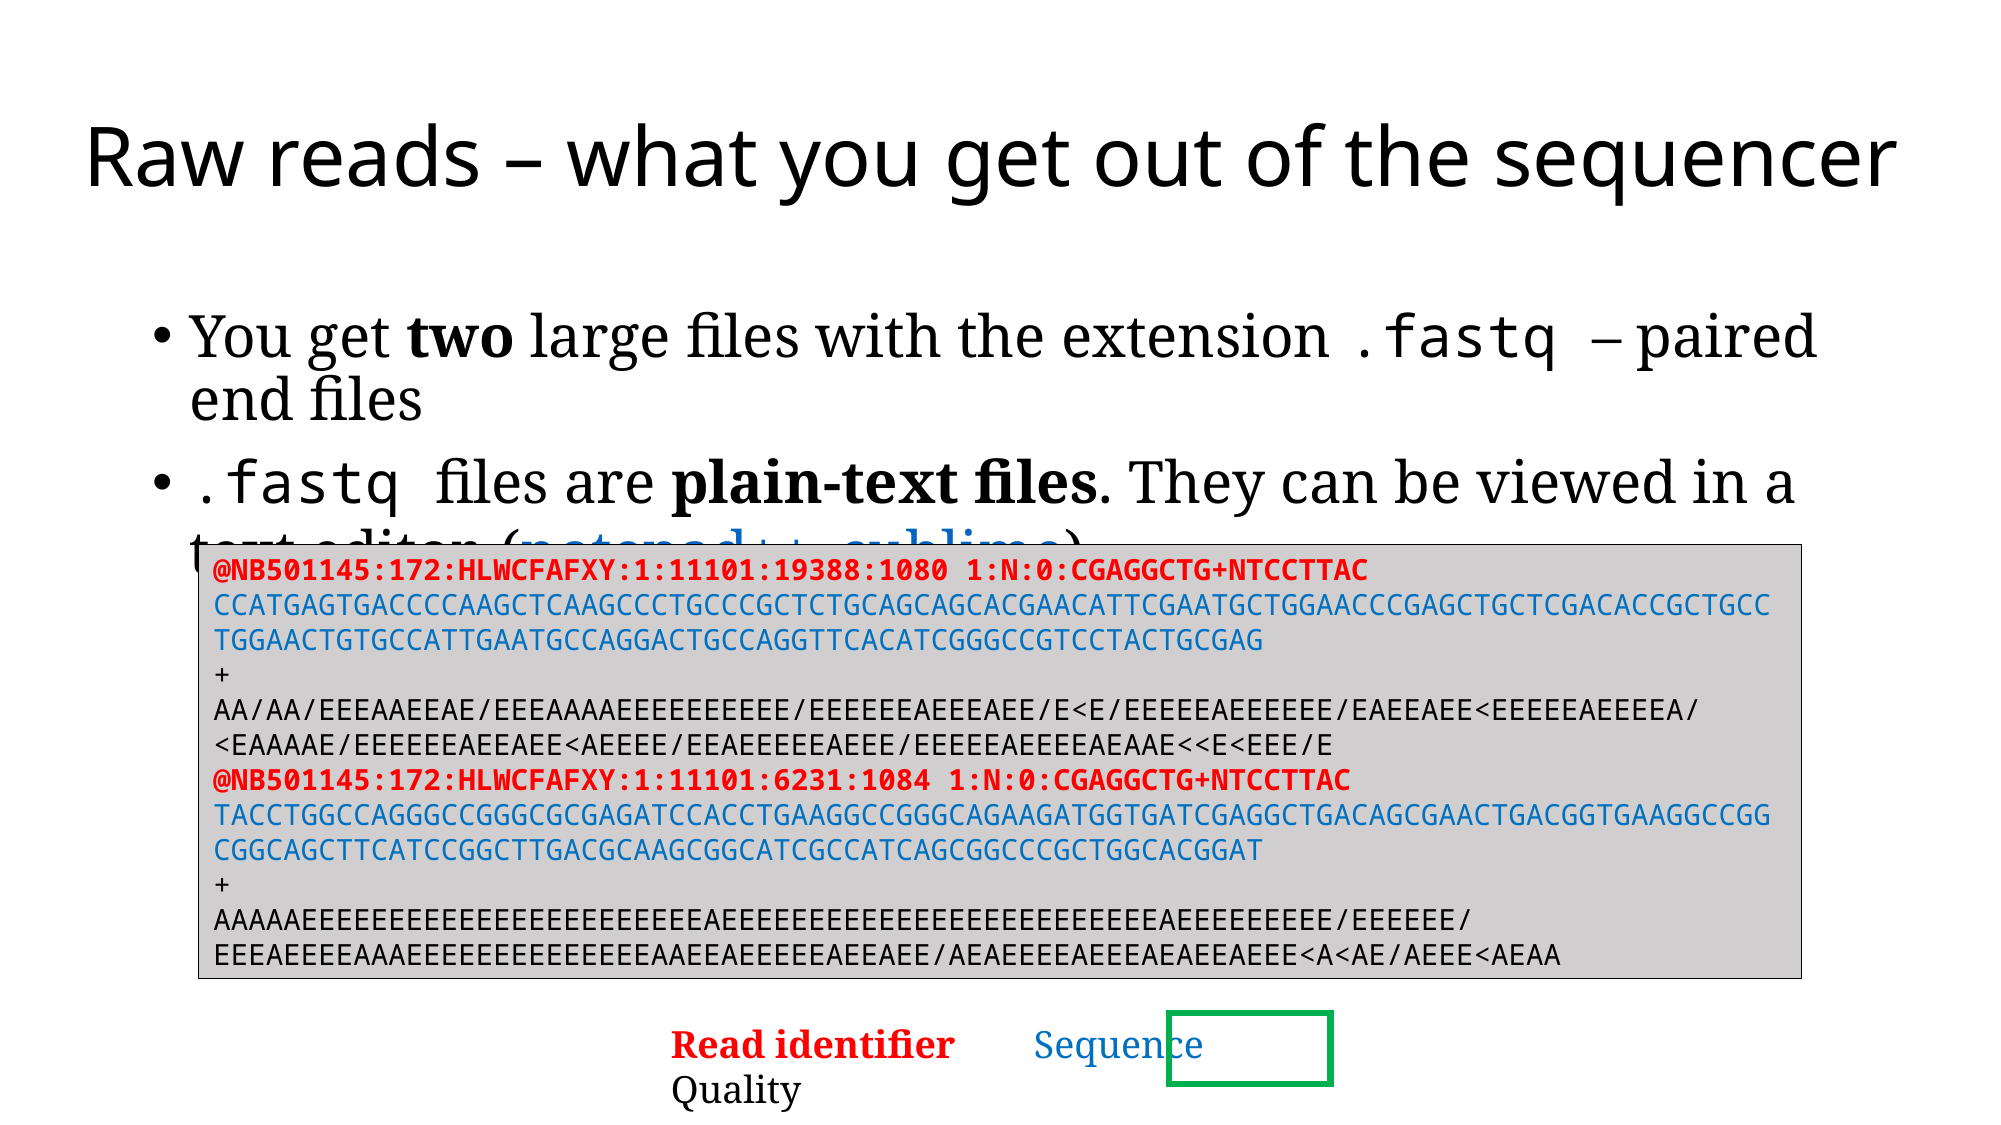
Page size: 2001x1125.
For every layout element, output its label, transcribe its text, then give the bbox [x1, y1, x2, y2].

text_box Read identifier Sequence Quality [656, 1013, 1344, 1118]
text_box Raw reads – what you get out of the sequencer [68, 97, 1932, 223]
list You get two large files with the extension .fastq – paired end files .fastq files are plain-text files. They can be viewed in a text editor. (notepad++, sublime) [137, 299, 1863, 1014]
text_box [1168, 1012, 1331, 1085]
text_box @NB501145:172:HLWCFAFXY:1:11101:19388:1080 1:N:0:CGAGGCTG+NTCCTTAC CCATGAGTGACCCCAAGCTCAAGCCCTGCCCGCTCTGCAGCAGCACGAACATTCGAATGCTGGAACCCGAGCTGCTCGACACCGCTGCCTGGAACTGTGCCATTGAATGCCAGGACTGCCAGGTTCACATCGGGCCGTCCTACTGCGAG + AA/AA/EEEAAEEAE/EEEAAAAEEEEEEEEEE/EEEEEEAEEEAEE/E<E/EEEEEAEEEEEE/EAEEAEE<EEEEEAEEEEA/<EAAAAE/EEEEEEAEEAEE<AEEEE/EEAEEEEEAEEE/EEEEEAEEEEAEAAE<<E<EEE/E @NB501145:172:HLWCFAFXY:1:11101:6231:1084 1:N:0:CGAGGCTG+NTCCTTAC TACCTGGCCAGGGCCGGGCGCGAGATCCACCTGAAGGCCGGGCAGAAGATGGTGATCGAGGCTGACAGCGAACTGACGGTGAAGGCCGGCGGCAGCTTCATCCGGCTTGACGCAAGCGGCATCGCCATCAGCGGCCCGCTGGCACGGAT + AAAAAEEEEEEEEEEEEEEEEEEEEEEEAEEEEEEEEEEEEEEEEEEEEEEEEEAEEEEEEEEE/EEEEEE/EEEAEEEEAAAEEEEEEEEEEEEEEAAEEAEEEEEAEEAEE/AEAEEEEAEEEAEAEEAEEE<A<AE/AEEE<AEAA [198, 544, 1802, 979]
